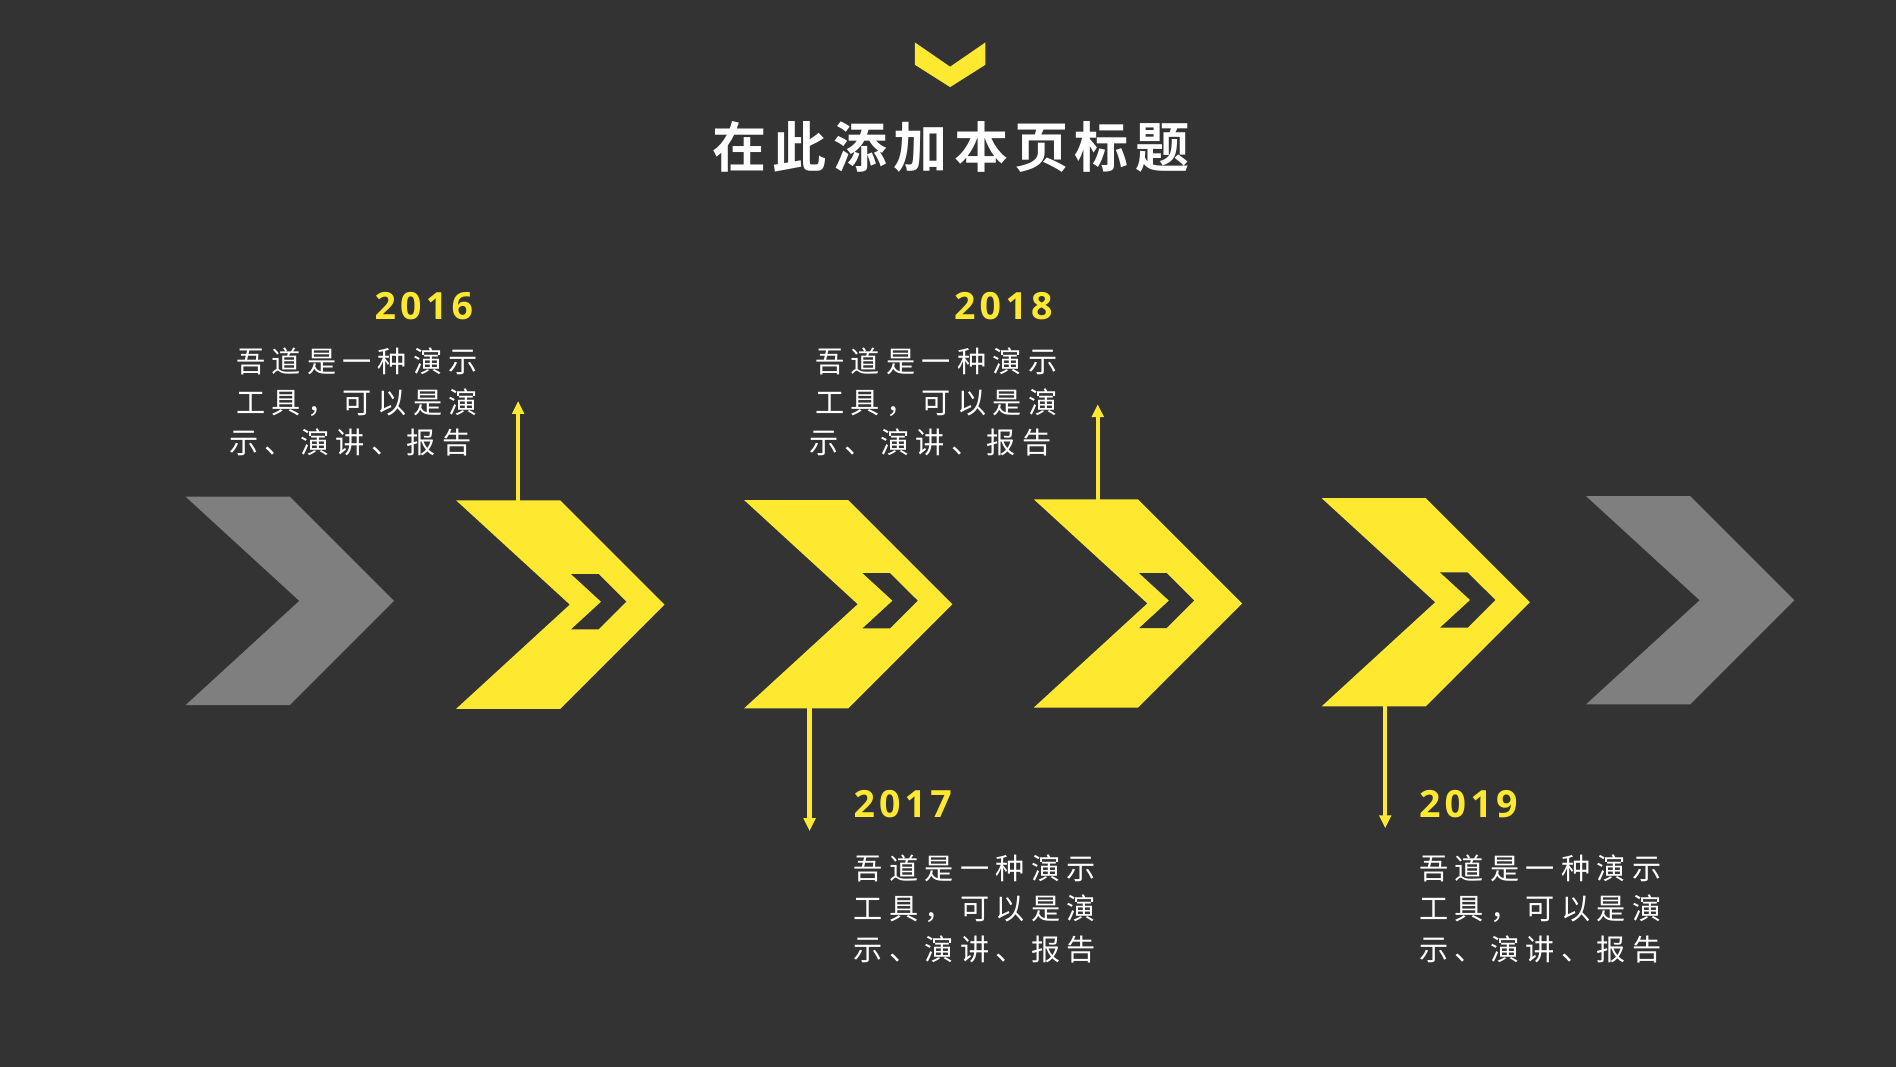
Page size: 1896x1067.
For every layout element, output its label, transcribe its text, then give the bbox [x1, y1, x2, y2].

text_box [185, 496, 395, 706]
text_box 2018 [870, 264, 1088, 338]
text_box [1378, 682, 1392, 828]
text_box 2019 [1398, 762, 1616, 836]
text_box 吾道是一种演示工具，可以是演示、演讲、报告 [184, 327, 506, 470]
text_box [511, 401, 525, 527]
text_box [862, 573, 918, 629]
text_box [744, 500, 953, 709]
text_box 吾道是一种演示工具，可以是演示、演讲、报告 [764, 327, 1085, 470]
text_box 在此添加本页标题 [664, 92, 1238, 189]
text_box [456, 500, 665, 709]
text_box [1440, 572, 1496, 628]
text_box [803, 685, 816, 831]
text_box 2016 [290, 264, 508, 338]
text_box [914, 42, 986, 88]
text_box 吾道是一种演示工具，可以是演示、演讲、报告 [832, 834, 1154, 977]
text_box [1091, 404, 1104, 529]
text_box [1321, 498, 1530, 707]
text_box 2017 [832, 762, 1051, 836]
text_box [1586, 496, 1795, 705]
text_box [571, 574, 627, 630]
text_box [1139, 573, 1195, 629]
text_box [1033, 499, 1243, 708]
text_box 吾道是一种演示工具，可以是演示、演讲、报告 [1398, 833, 1720, 977]
